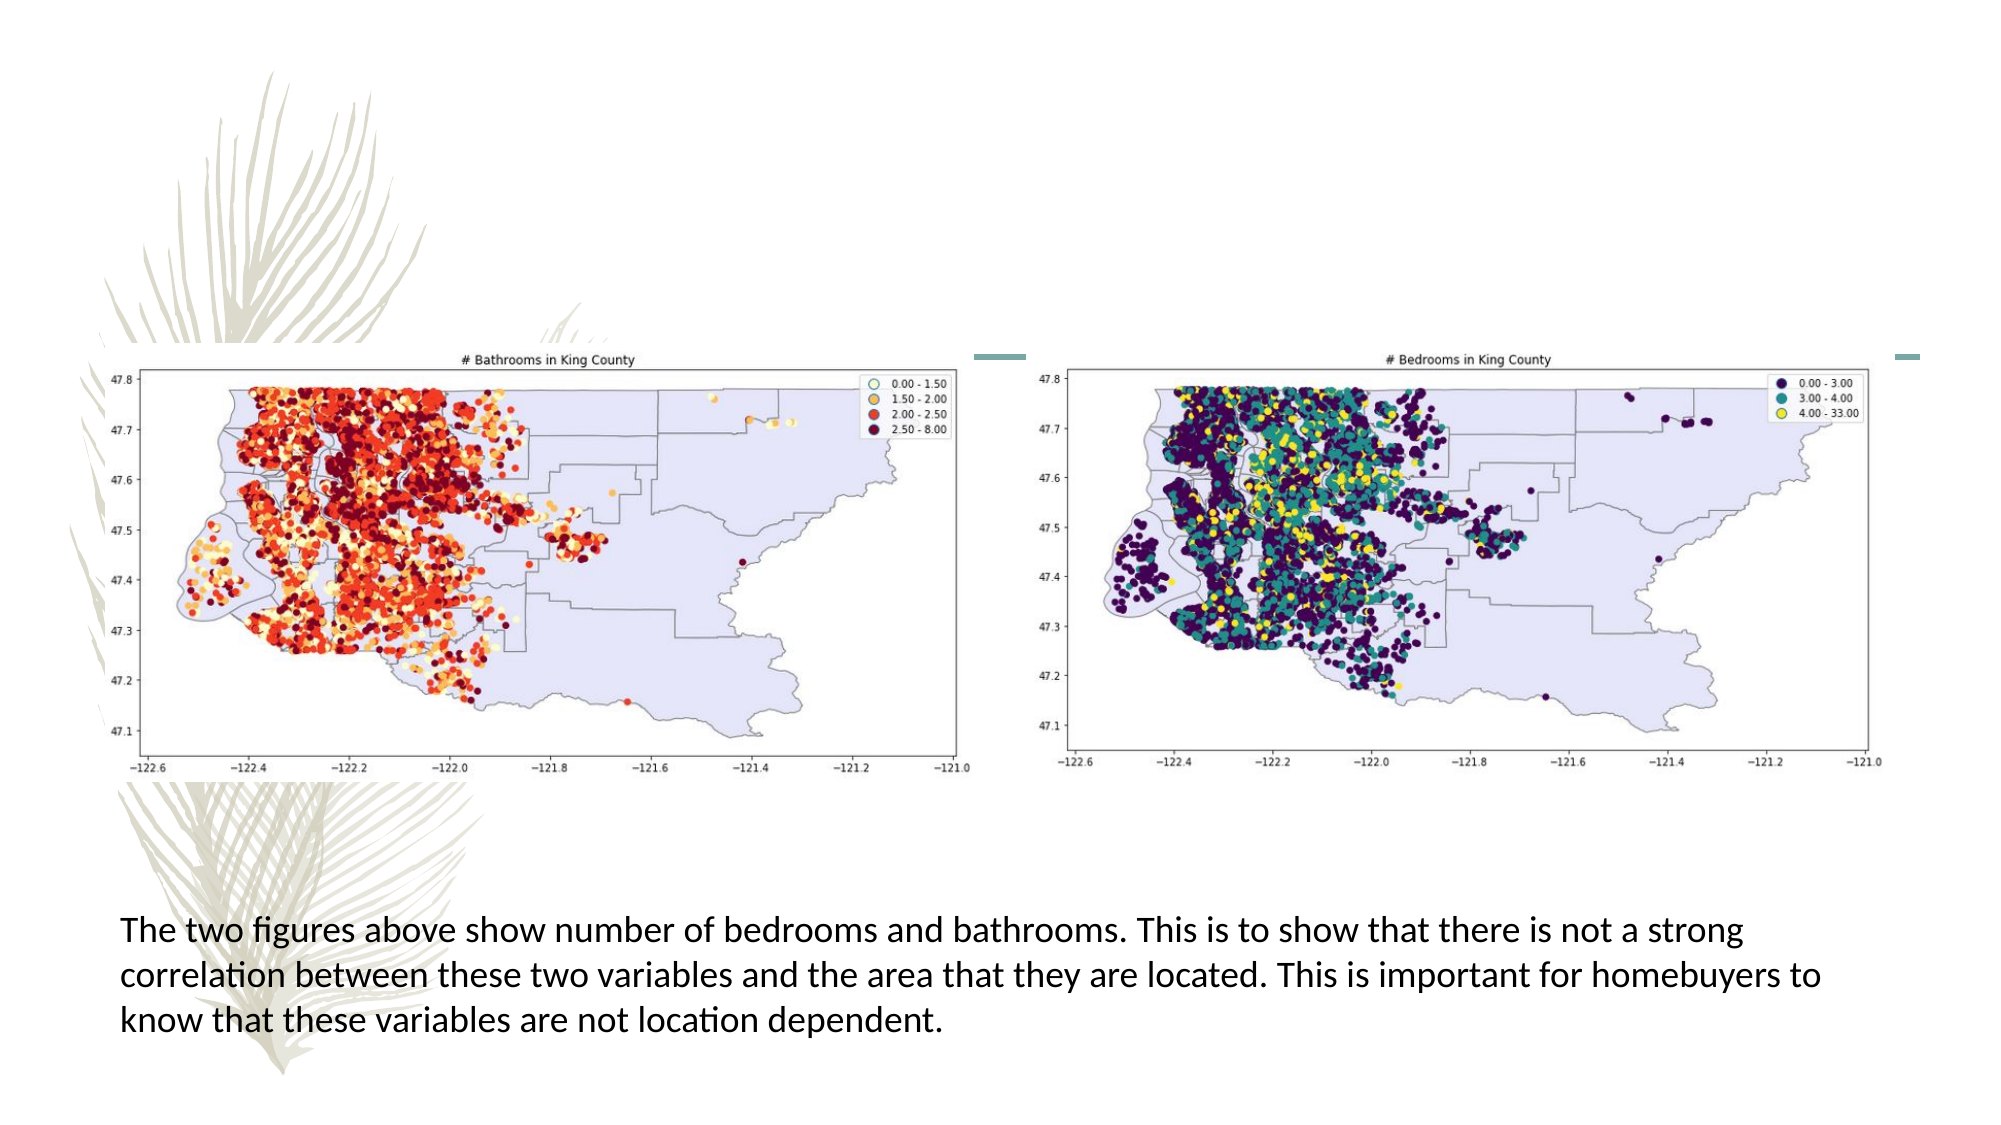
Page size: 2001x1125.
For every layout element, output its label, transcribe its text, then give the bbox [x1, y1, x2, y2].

text_box The two figures above show number of bedrooms and bathrooms. This is to show that there is not a strong correlation between these two variables and the area that they are located. This is important for homebuyers to know that these variables are not location dependent. [105, 897, 1895, 1048]
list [1026, 345, 1895, 780]
picture [105, 343, 974, 782]
